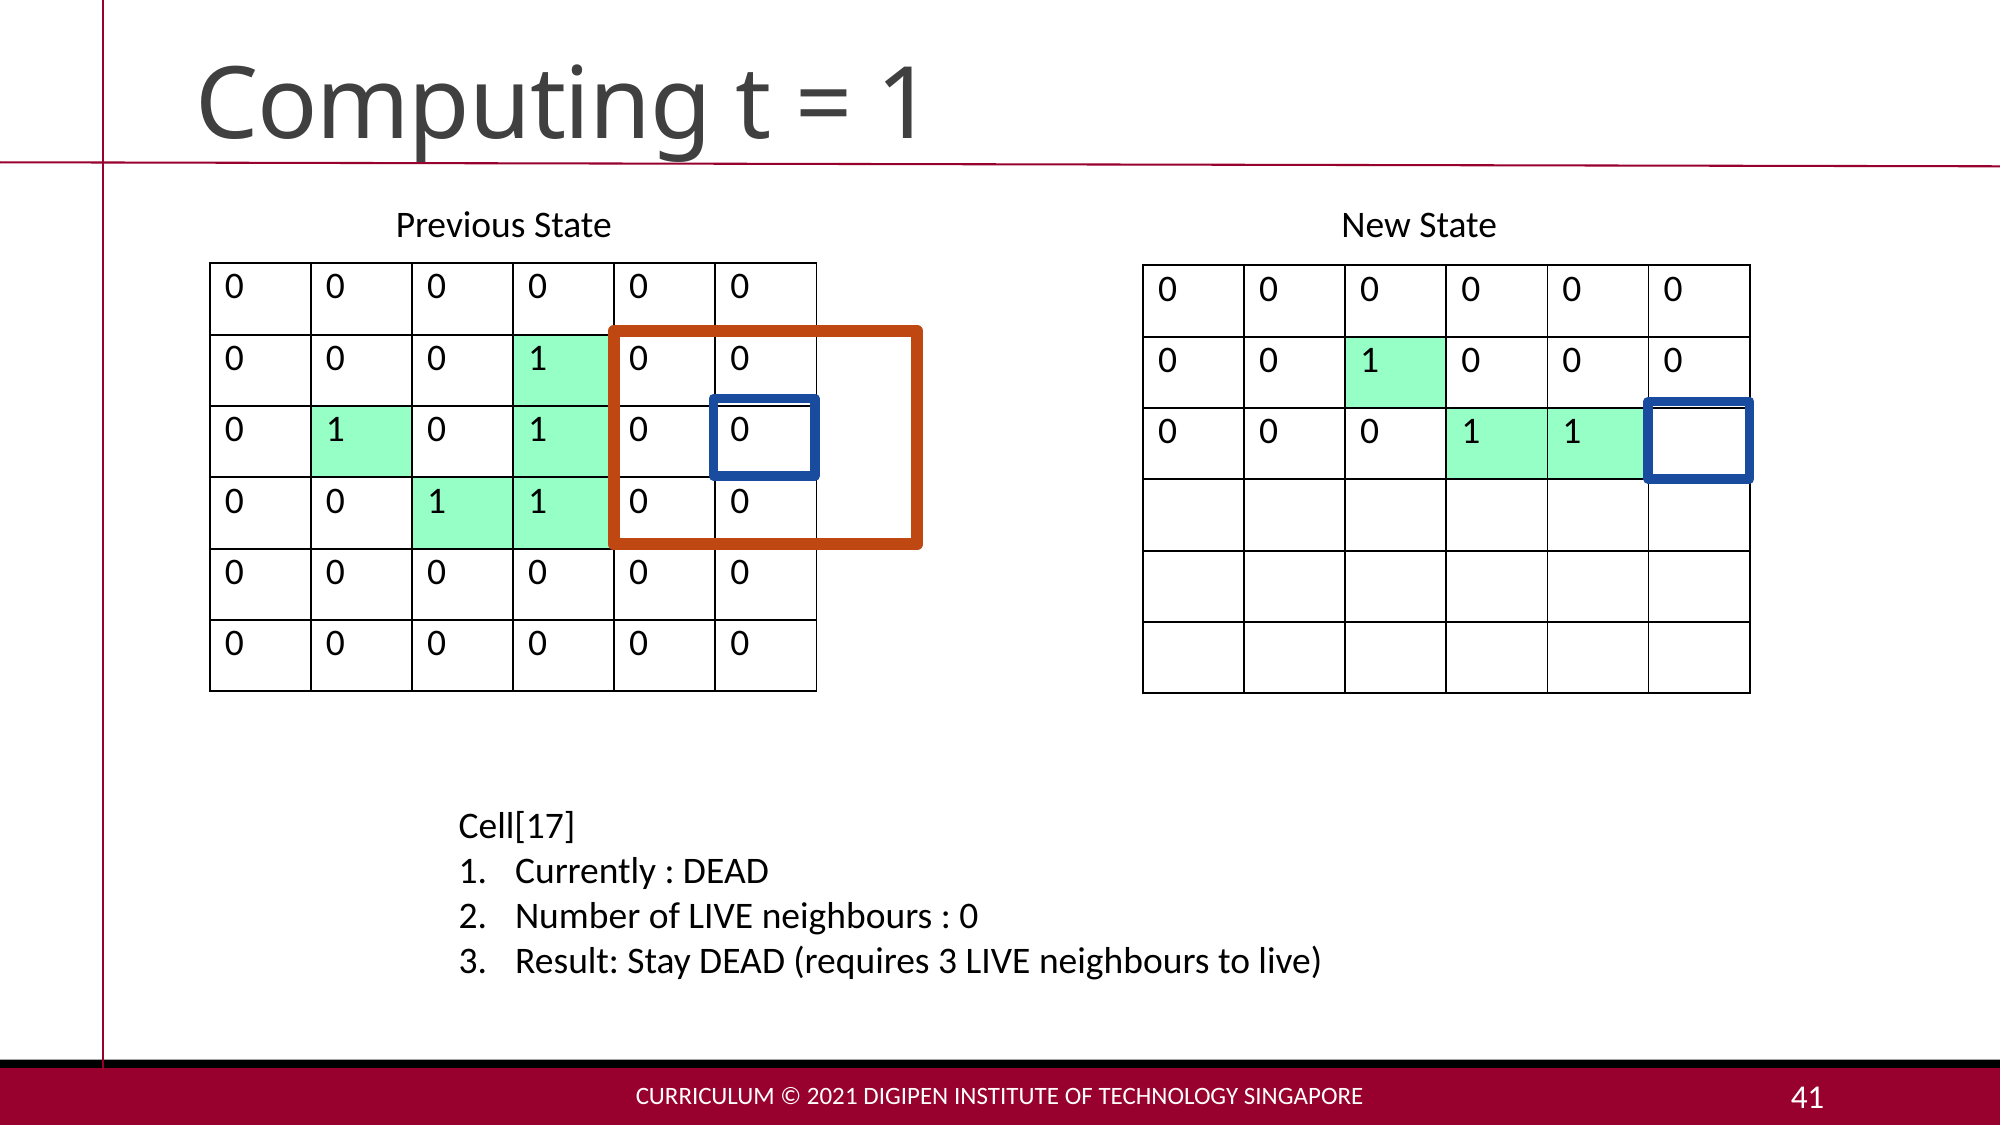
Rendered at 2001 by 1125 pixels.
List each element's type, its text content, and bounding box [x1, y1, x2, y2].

table_cell [1245, 552, 1344, 621]
text_box New State [1326, 192, 1591, 252]
table_cell [1649, 623, 1749, 692]
table_cell 1 [514, 407, 613, 476]
table_header 0 [312, 264, 411, 334]
table_cell 1 [1447, 409, 1547, 478]
table_cell [1144, 480, 1243, 550]
table_header 0 [1346, 266, 1445, 336]
table_header 0 [1649, 266, 1749, 336]
table_cell [1245, 623, 1344, 692]
table_cell 0 [1144, 338, 1243, 407]
table_header 0 [1144, 266, 1243, 336]
text_box [613, 331, 918, 545]
table_header 0 [413, 264, 512, 334]
text_box [713, 398, 816, 476]
table_cell 0 [514, 621, 613, 690]
table_cell [1447, 552, 1547, 621]
table_cell 0 [615, 621, 714, 690]
table_cell 1 [1346, 338, 1445, 407]
table_cell 0 [1245, 338, 1344, 407]
table_cell 0 [312, 336, 411, 405]
table_cell 0 [1245, 409, 1344, 478]
table_cell 0 [312, 621, 411, 690]
table_header 0 [615, 264, 714, 331]
table_cell 0 [312, 550, 411, 619]
table_cell 0 [211, 550, 310, 619]
table_cell [1245, 480, 1344, 550]
table_cell 1 [413, 478, 512, 548]
table_header 0 [1447, 266, 1547, 336]
table_cell [1548, 623, 1648, 692]
table_header 0 [211, 264, 310, 334]
table_header 0 [514, 264, 613, 334]
table_cell [1346, 480, 1445, 550]
table_cell [1447, 623, 1547, 692]
table_cell [1144, 623, 1243, 692]
table_header 0 [1548, 266, 1648, 336]
table_cell 0 [211, 407, 310, 476]
table_header 0 [716, 264, 816, 331]
table_header 0 [1245, 266, 1344, 336]
table_cell [1548, 552, 1648, 621]
table_cell 0 [514, 550, 613, 619]
table_cell [1144, 552, 1243, 621]
title Computing t = 1 [180, 24, 1830, 167]
table_cell 1 [1548, 409, 1648, 478]
table_cell [1447, 480, 1547, 550]
table_cell 0 [211, 621, 310, 690]
table_cell [1548, 480, 1648, 550]
table_cell 0 [615, 550, 714, 619]
table_cell 0 [1447, 338, 1547, 407]
table_cell 0 [1144, 409, 1243, 478]
table_cell 0 [211, 478, 310, 548]
table_cell 0 [413, 407, 512, 476]
table_cell 1 [514, 478, 613, 548]
table_cell 1 [514, 336, 613, 405]
table_cell 0 [413, 336, 512, 405]
footer Curriculum © 2021 DigiPen Institute of Technology singapore [604, 1064, 1396, 1125]
table_cell 0 [413, 621, 512, 690]
table_cell [1346, 623, 1445, 692]
text_box [1648, 401, 1750, 479]
table_cell 0 [413, 550, 512, 619]
table_cell [1649, 552, 1749, 621]
table_cell [1346, 552, 1445, 621]
table_cell 0 [1346, 409, 1445, 478]
table_cell 0 [312, 478, 411, 548]
table_cell 0 [211, 336, 310, 405]
table_cell [1649, 480, 1749, 550]
text_box Previous State [381, 192, 646, 252]
text_box Cell[17] Currently : DEAD Number of LIVE neighbours : 0 Result: Stay DEAD (requires 3 LIVE neighbours to live) [443, 793, 1591, 989]
table_cell 0 [716, 621, 816, 690]
slide_number 41 [1624, 1064, 1840, 1125]
table_cell 0 [1548, 338, 1648, 407]
table_cell 1 [312, 407, 411, 476]
table_cell 0 [716, 550, 816, 619]
table_cell 0 [1649, 338, 1749, 401]
